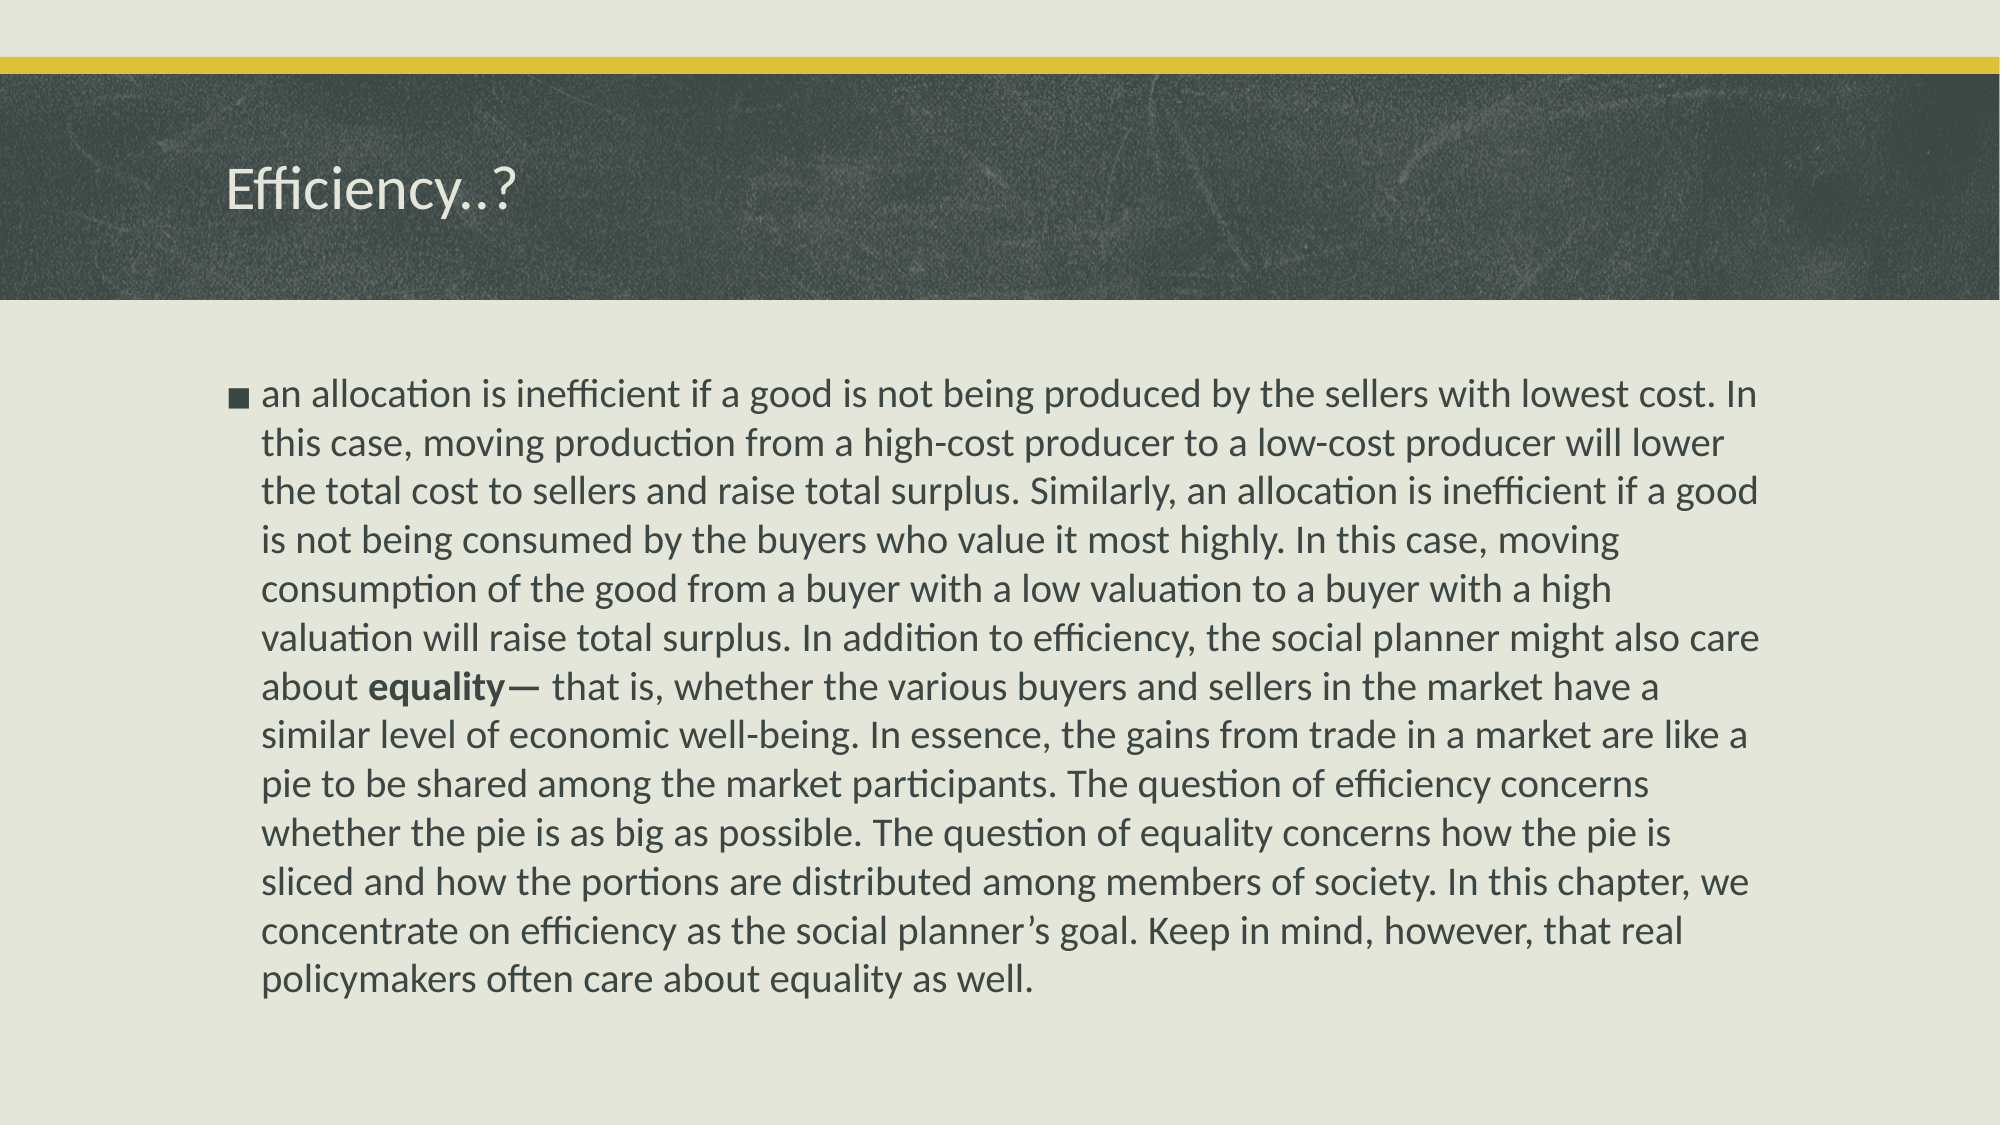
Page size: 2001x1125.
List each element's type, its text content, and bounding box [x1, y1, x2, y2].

list an allocation is inefficient if a good is not being produced by the sellers with lowest cost. In this case, moving production from a high-cost producer to a low-cost producer will lower the total cost to sellers and raise total surplus. Similarly, an allocation is inefficient if a good is not being consumed by the buyers who value it most highly. In this case, moving consumption of the good from a buyer with a low valuation to a buyer with a high valuation will raise total surplus. In addition to efficiency, the social planner might also care about equality— that is, whether the various buyers and sellers in the market have a similar level of economic well-being. In essence, the gains from trade in a market are like a pie to be shared among the market participants. The question of efficiency concerns whether the pie is as big as possible. The question of equality concerns how the pie is sliced and how the portions are distributed among members of society. In this chapter, we concentrate on efficiency as the social planner’s goal. Keep in mind, however, that real policymakers often care about equality as well. [210, 359, 1790, 1014]
title Efficiency..? [210, 76, 1790, 300]
picture [0, 74, 2000, 300]
